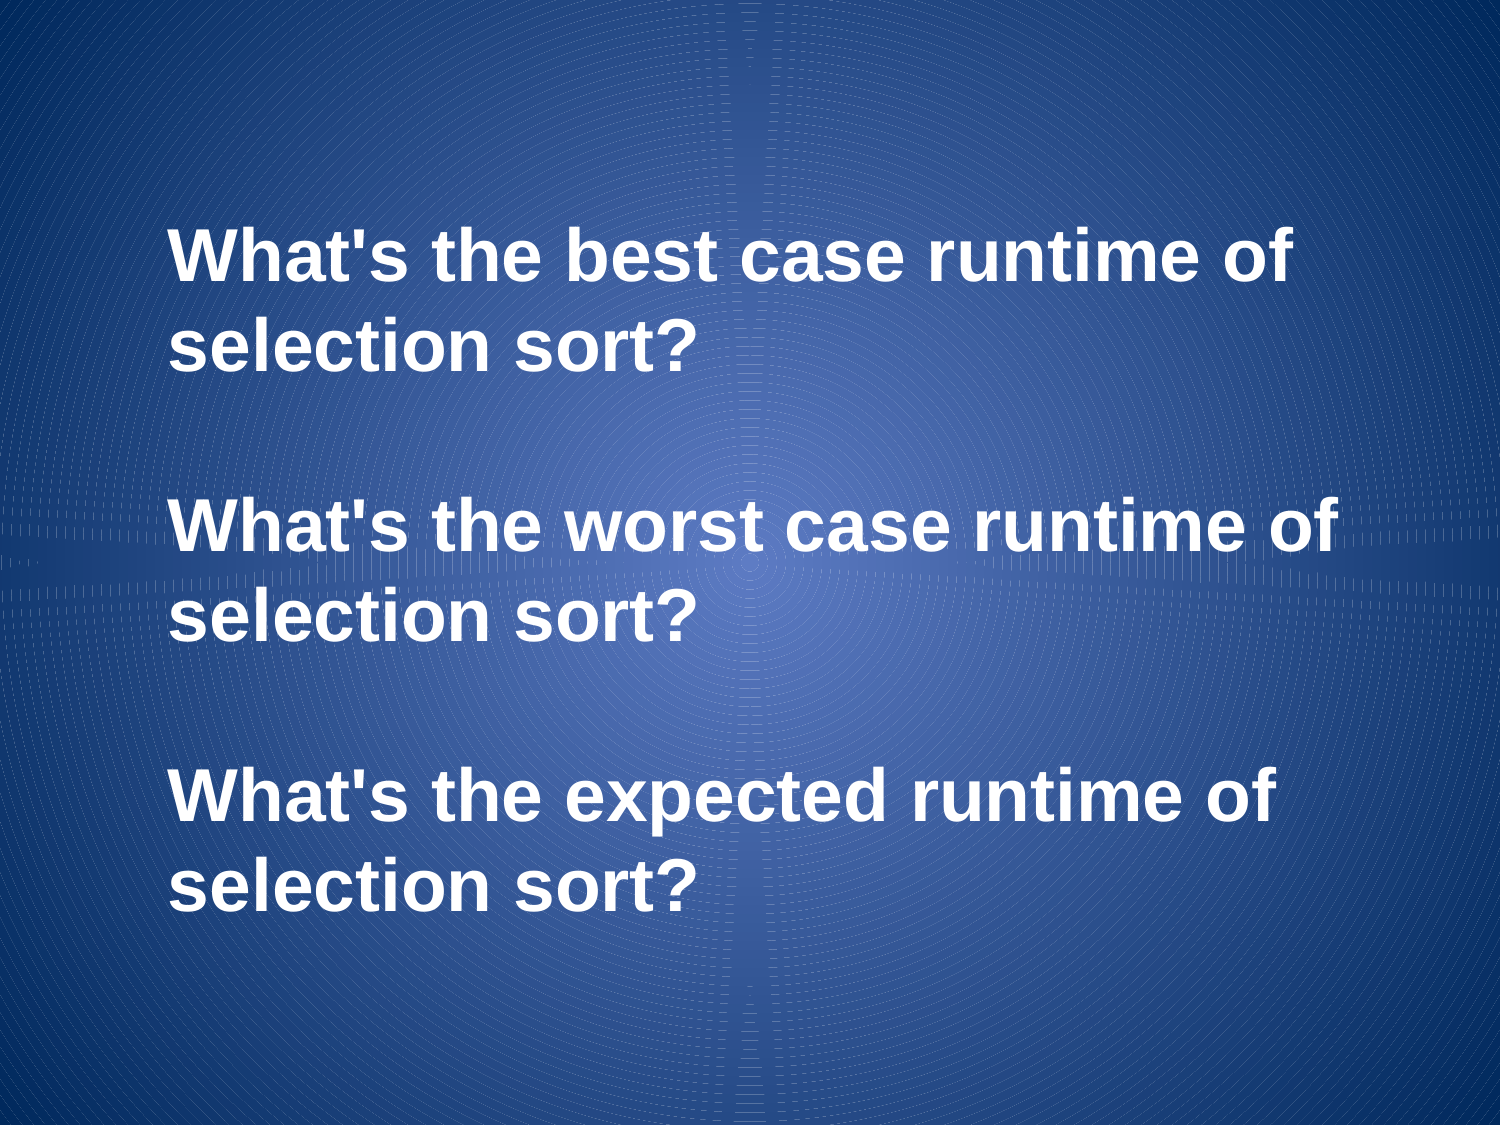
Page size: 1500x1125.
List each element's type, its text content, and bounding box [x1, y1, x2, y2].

text_box What's the best case runtime of selection sort? What's the worst case runtime of selection sort? What's the expected runtime of selection sort? [152, 395, 1400, 827]
